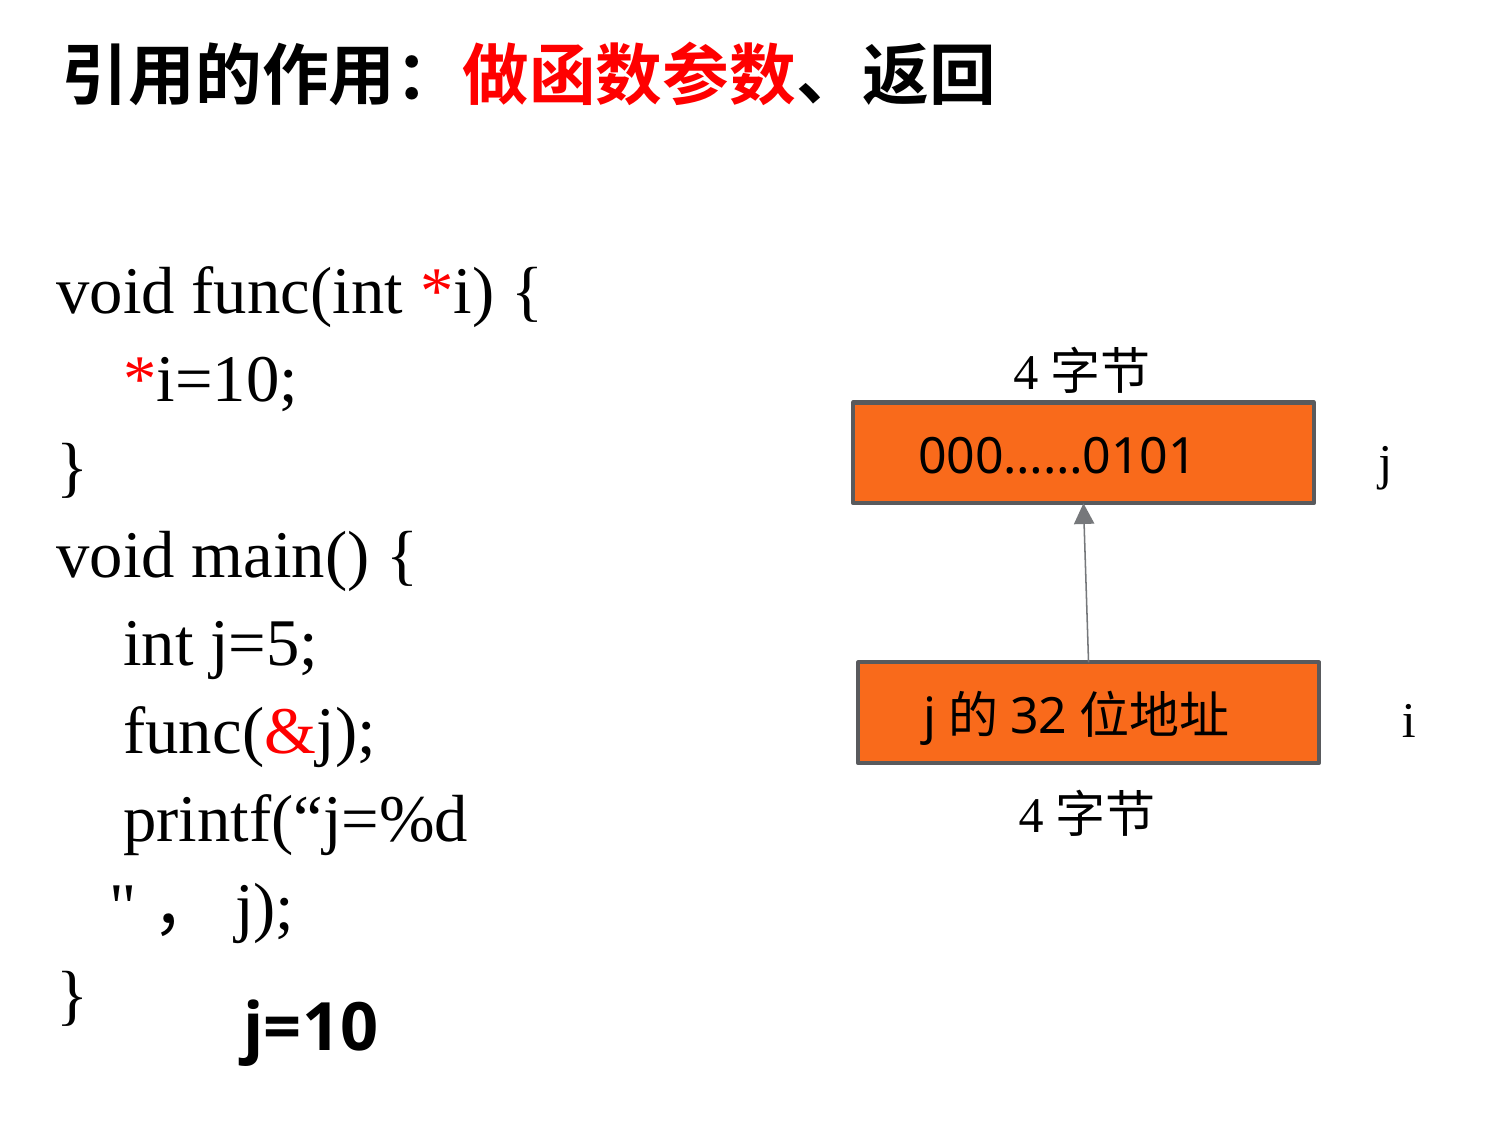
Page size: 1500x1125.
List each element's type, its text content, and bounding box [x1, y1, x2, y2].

text_box i [1364, 674, 1454, 756]
text_box j的32位地址 [908, 676, 1275, 752]
text_box [856, 660, 1321, 765]
text_box 4字节 [998, 326, 1179, 407]
text_box 4字节 [1003, 768, 1184, 850]
text_box j [1340, 415, 1430, 497]
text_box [1083, 503, 1089, 663]
text_box j=10 [228, 975, 394, 1071]
text_box [851, 400, 1316, 505]
text_box void func(int *i) { *i=10; } void main() { int j=5; func(&j); printf(“j=%d "，j); } [41, 231, 656, 941]
title 引用的作用：做函数参数、返回 [46, 11, 1199, 94]
text_box 000……0101 [903, 416, 1270, 492]
